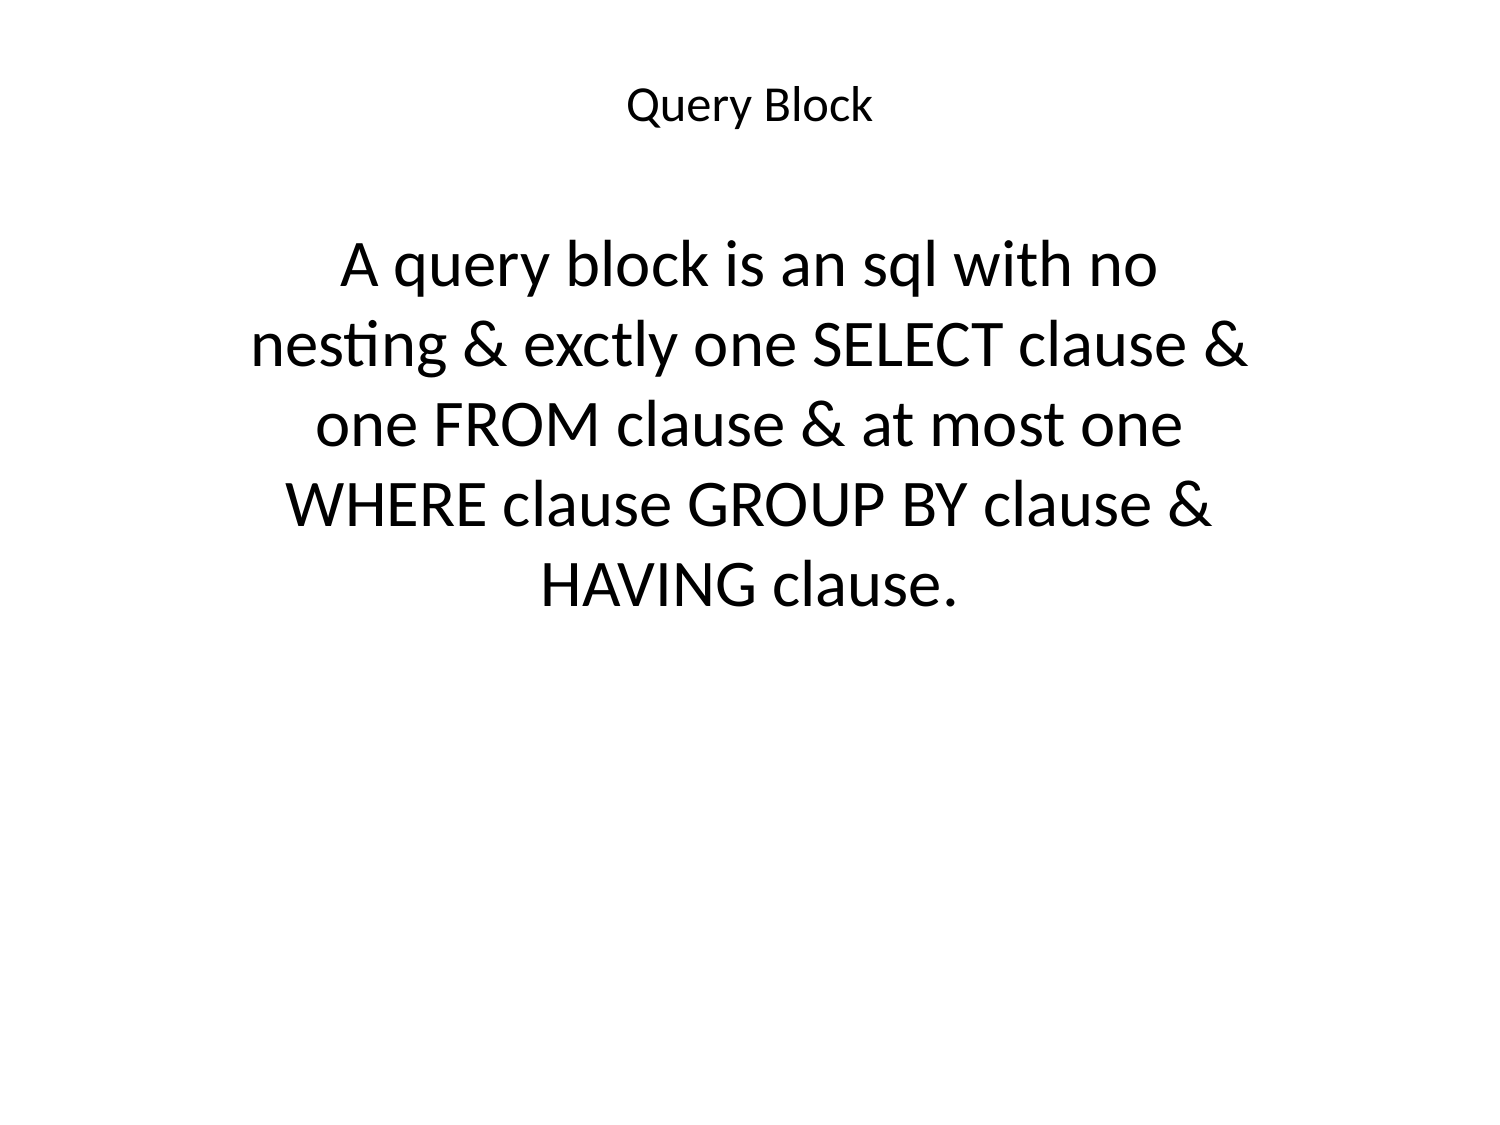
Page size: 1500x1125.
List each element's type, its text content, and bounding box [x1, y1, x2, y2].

subtitle A query block is an sql with no nesting & exctly one SELECT clause & one FROM clause & at most one WHERE clause GROUP BY clause & HAVING clause. [225, 212, 1275, 925]
title Query Block [112, 62, 1388, 200]
